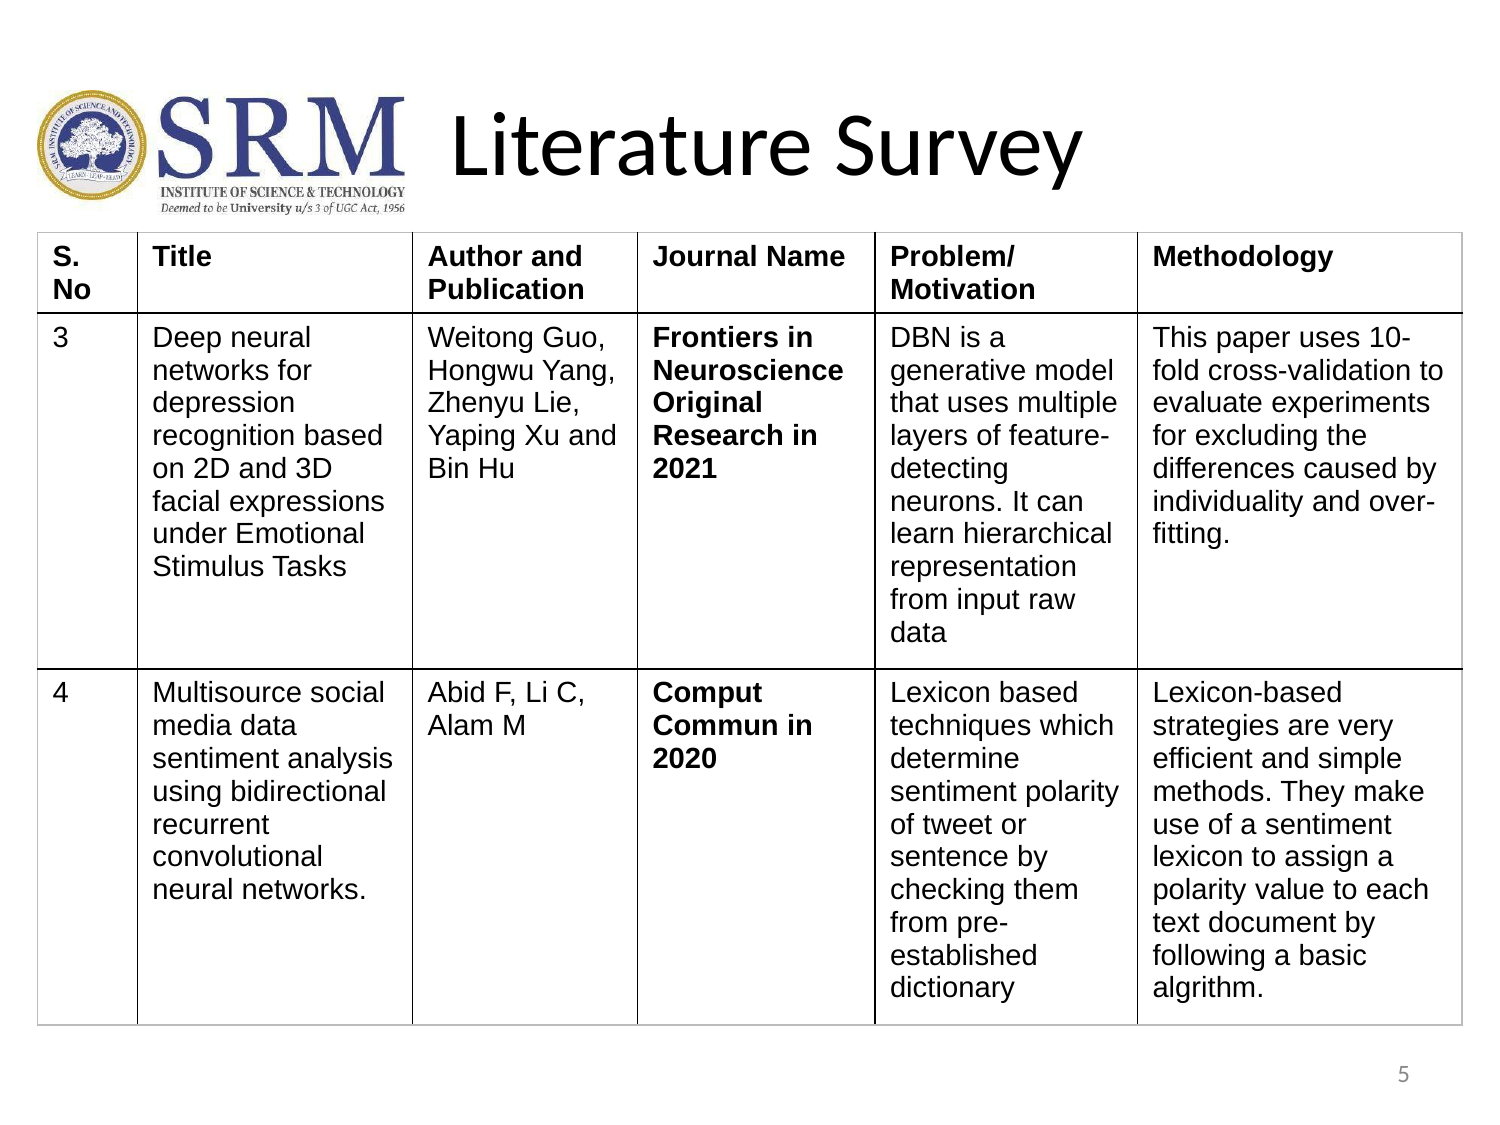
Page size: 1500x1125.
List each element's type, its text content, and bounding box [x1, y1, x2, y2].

table_header Journal Name [638, 233, 874, 312]
table_cell Deep neural networks for depression recognition based on 2D and 3D facial expressions under Emotional Stimulus Tasks [138, 314, 412, 668]
table_cell Comput Commun in 2020 [638, 670, 874, 1024]
slide_number 5 [1074, 1042, 1425, 1103]
table_cell 4 [38, 670, 137, 1024]
picture [37, 90, 405, 215]
table_cell Frontiers in Neuroscience Original Research in 2021 [638, 314, 874, 668]
table_cell This paper uses 10-fold cross-validation to evaluate experiments for excluding the differences caused by individuality and over-fitting. [1138, 314, 1461, 668]
table_cell Weitong Guo, Hongwu Yang, Zhenyu Lie, Yaping Xu and Bin Hu [413, 314, 637, 668]
table_header Title [138, 233, 412, 312]
table_cell Lexicon-based strategies are very efficient and simple methods. They make use of a sentiment lexicon to assign a polarity value to each text document by following a basic algrithm. [1138, 670, 1461, 1024]
table_header Problem/ Motivation [876, 233, 1137, 312]
table_header Methodology [1138, 233, 1461, 312]
table_cell Abid F, Li C, Alam M [413, 670, 637, 1024]
title Literature Survey [0, 45, 1100, 233]
table_cell Multisource social media data sentiment analysis using bidirectional recurrent convolutional neural networks. [138, 670, 412, 1024]
table_header S. No [38, 233, 137, 312]
table_cell DBN is a generative model that uses multiple layers of feature-detecting neurons. It can learn hierarchical representation from input raw data [876, 314, 1137, 668]
table_header Author and Publication [413, 233, 637, 312]
table_cell Lexicon based techniques which determine sentiment polarity of tweet or sentence by checking them from pre-established dictionary [876, 670, 1137, 1024]
table_cell 3 [38, 314, 137, 668]
